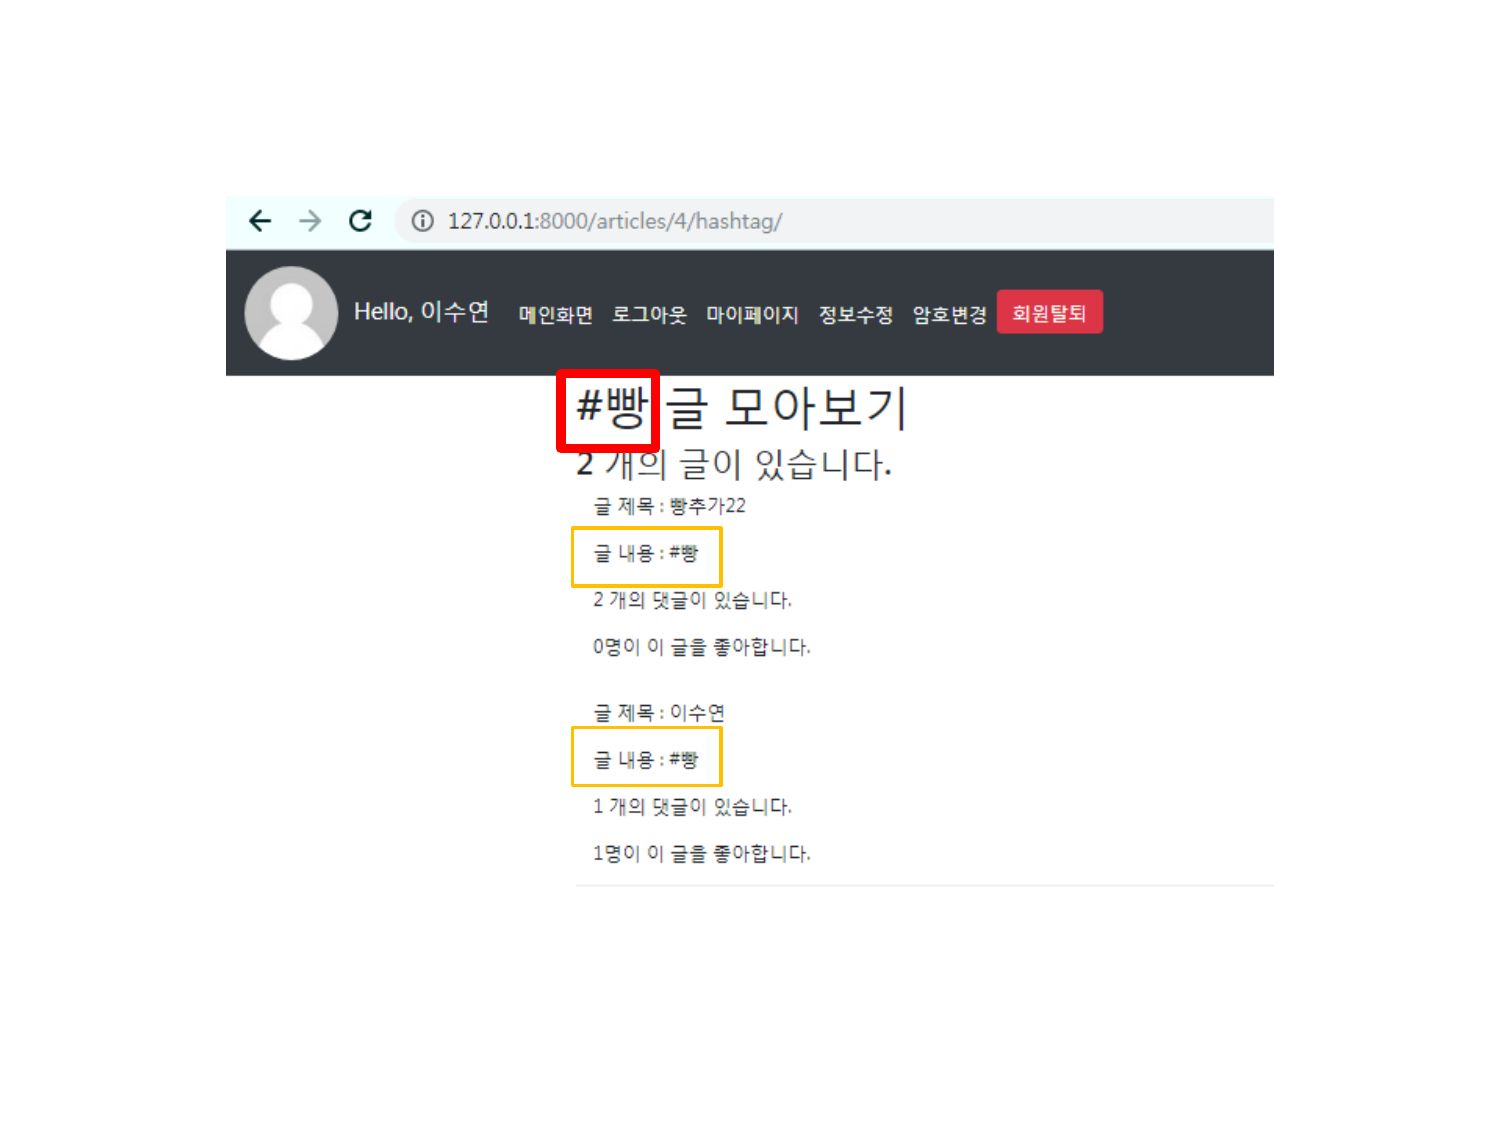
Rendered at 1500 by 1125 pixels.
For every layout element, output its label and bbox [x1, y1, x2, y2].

text_box [226, 196, 1274, 929]
